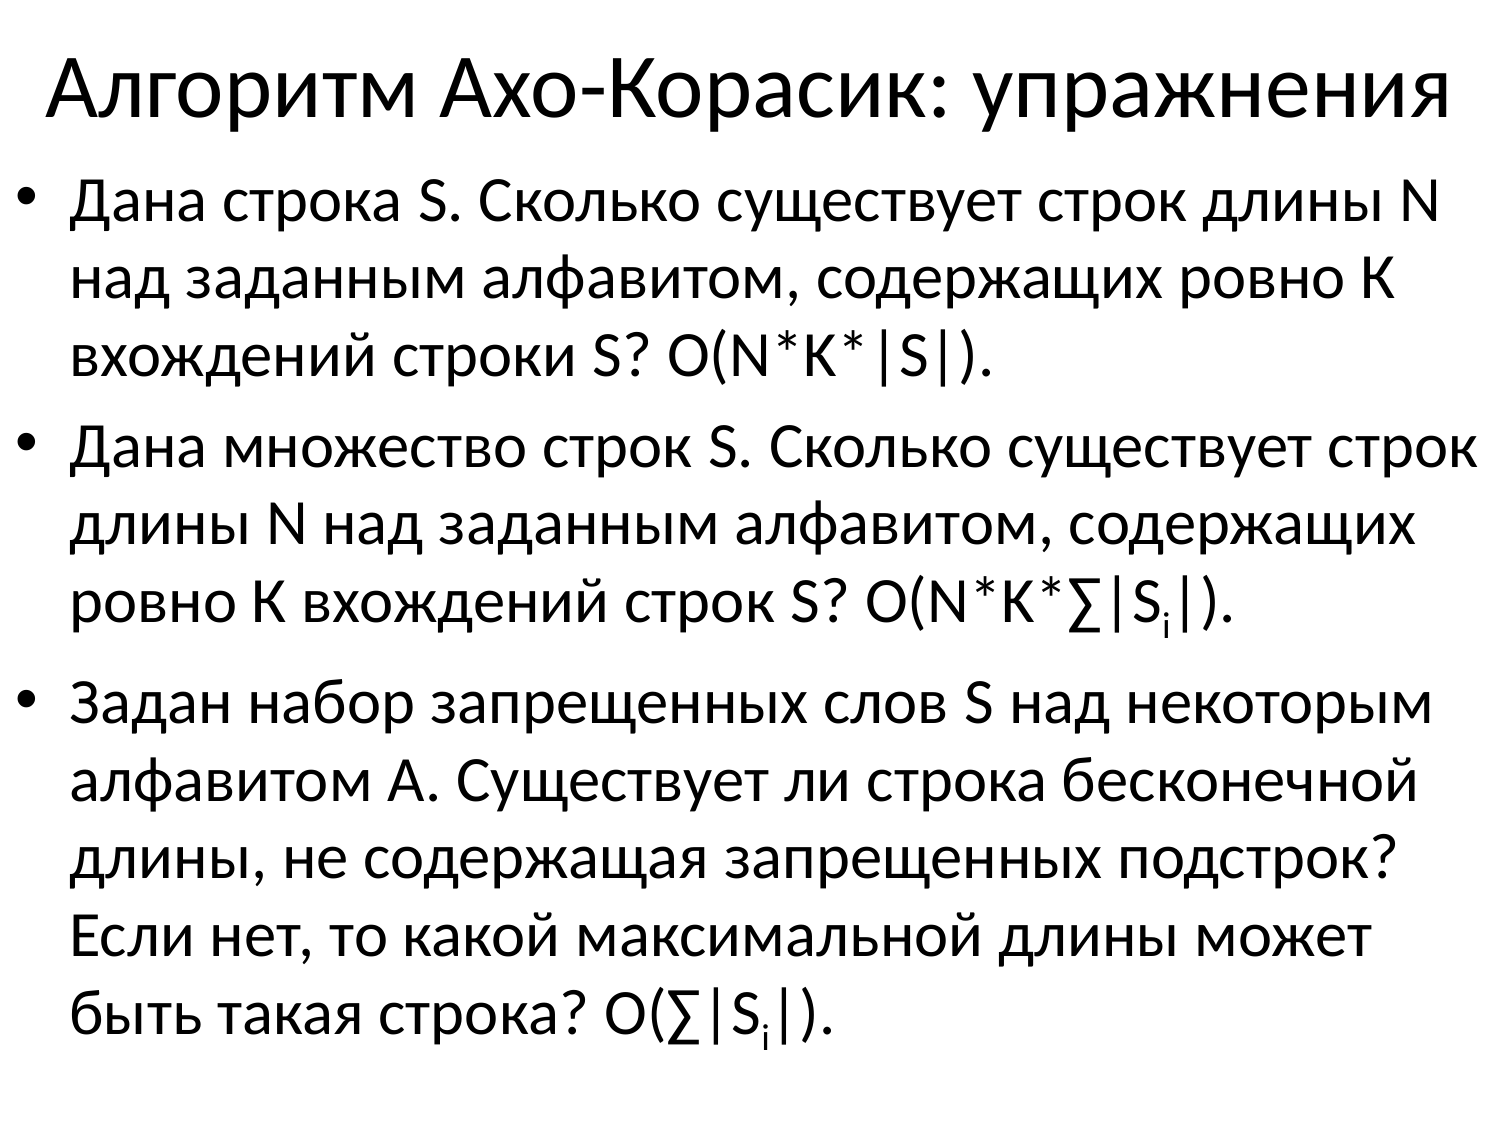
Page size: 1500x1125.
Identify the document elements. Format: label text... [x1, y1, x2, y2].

title Алгоритм Ахо-Корасик: упражнения [0, 0, 1500, 149]
list Дана строка S. Сколько существует строк длины N над заданным алфавитом, содержащих ровно К вхождений строки S? O(N*K*|S|). Дана множество строк S. Сколько существует строк длины N над заданным алфавитом, содержащих ровно К вхождений строк S? O(N*K*∑|Si|). Задан набор запрещенных слов S над некоторым алфавитом А. Существует ли строка бесконечной длины, не содержащая запрещенных подстрок? Если нет, то какой максимальной длины может быть такая строка? O(∑|Si|). [0, 149, 1500, 1125]
